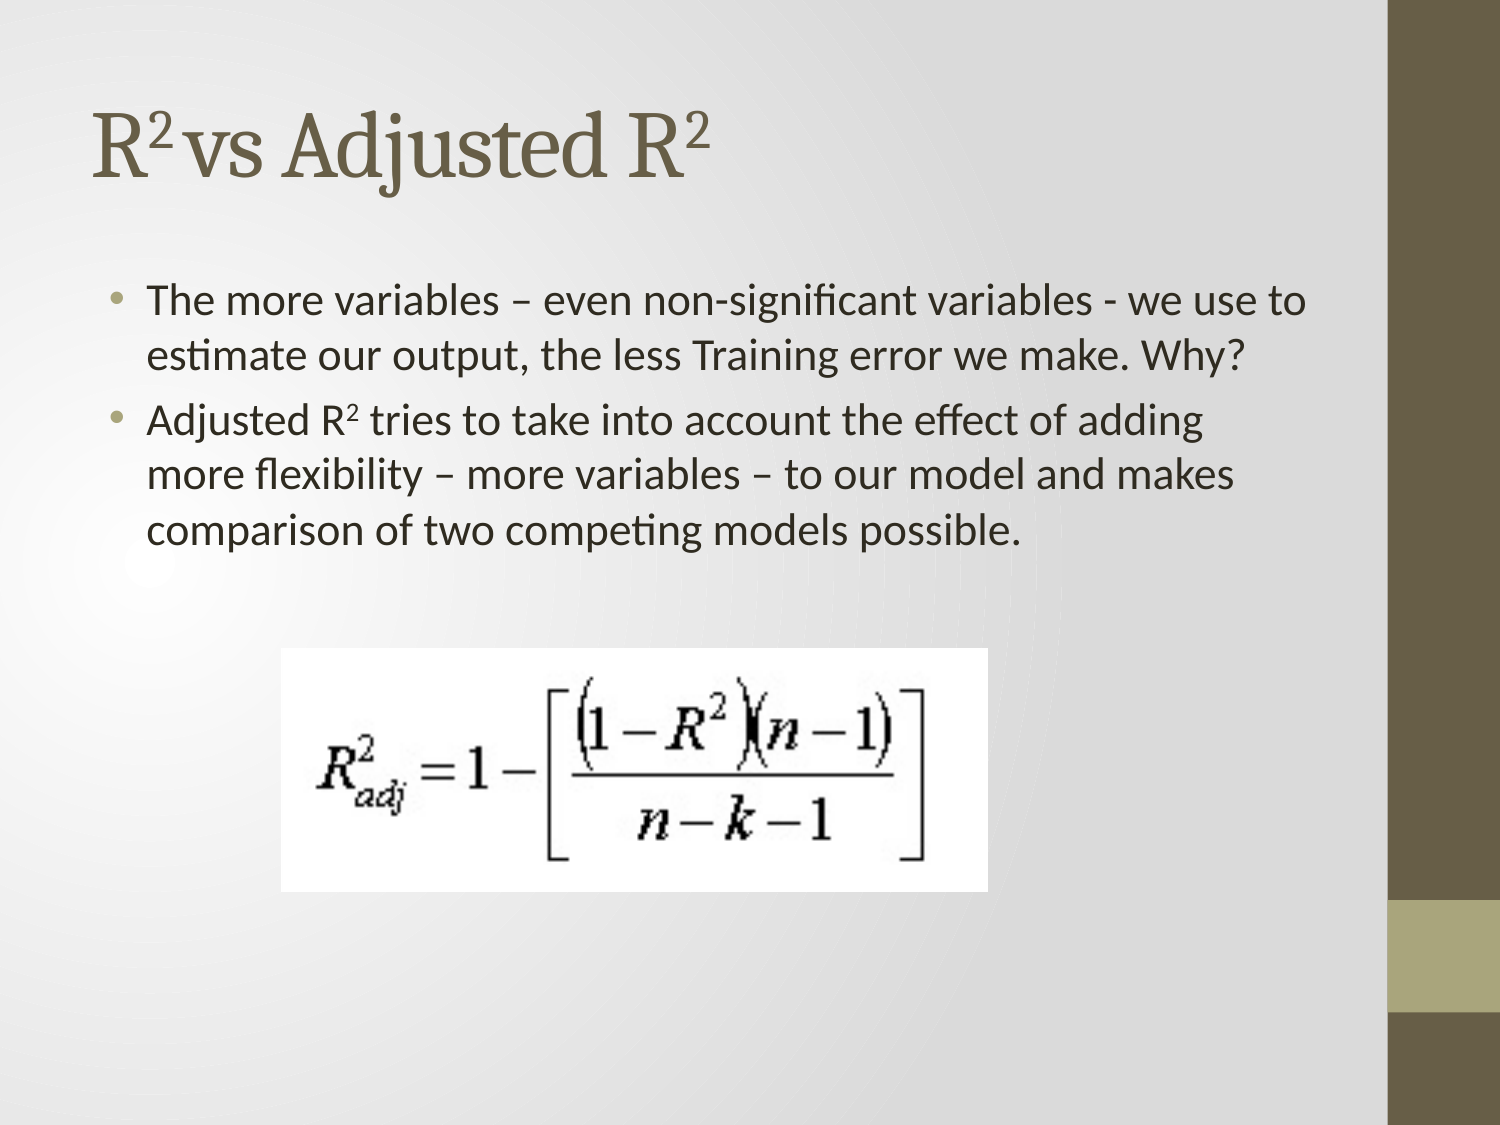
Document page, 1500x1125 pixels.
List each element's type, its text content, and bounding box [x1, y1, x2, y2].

title R2 vs Adjusted R2 [75, 45, 1325, 233]
picture [281, 647, 989, 893]
list The more variables – even non-significant variables - we use to estimate our output, the less Training error we make. Why? Adjusted R2 tries to take into account the effect of adding more flexibility – more variables – to our model and makes comparison of two competing models possible. [75, 262, 1325, 1050]
